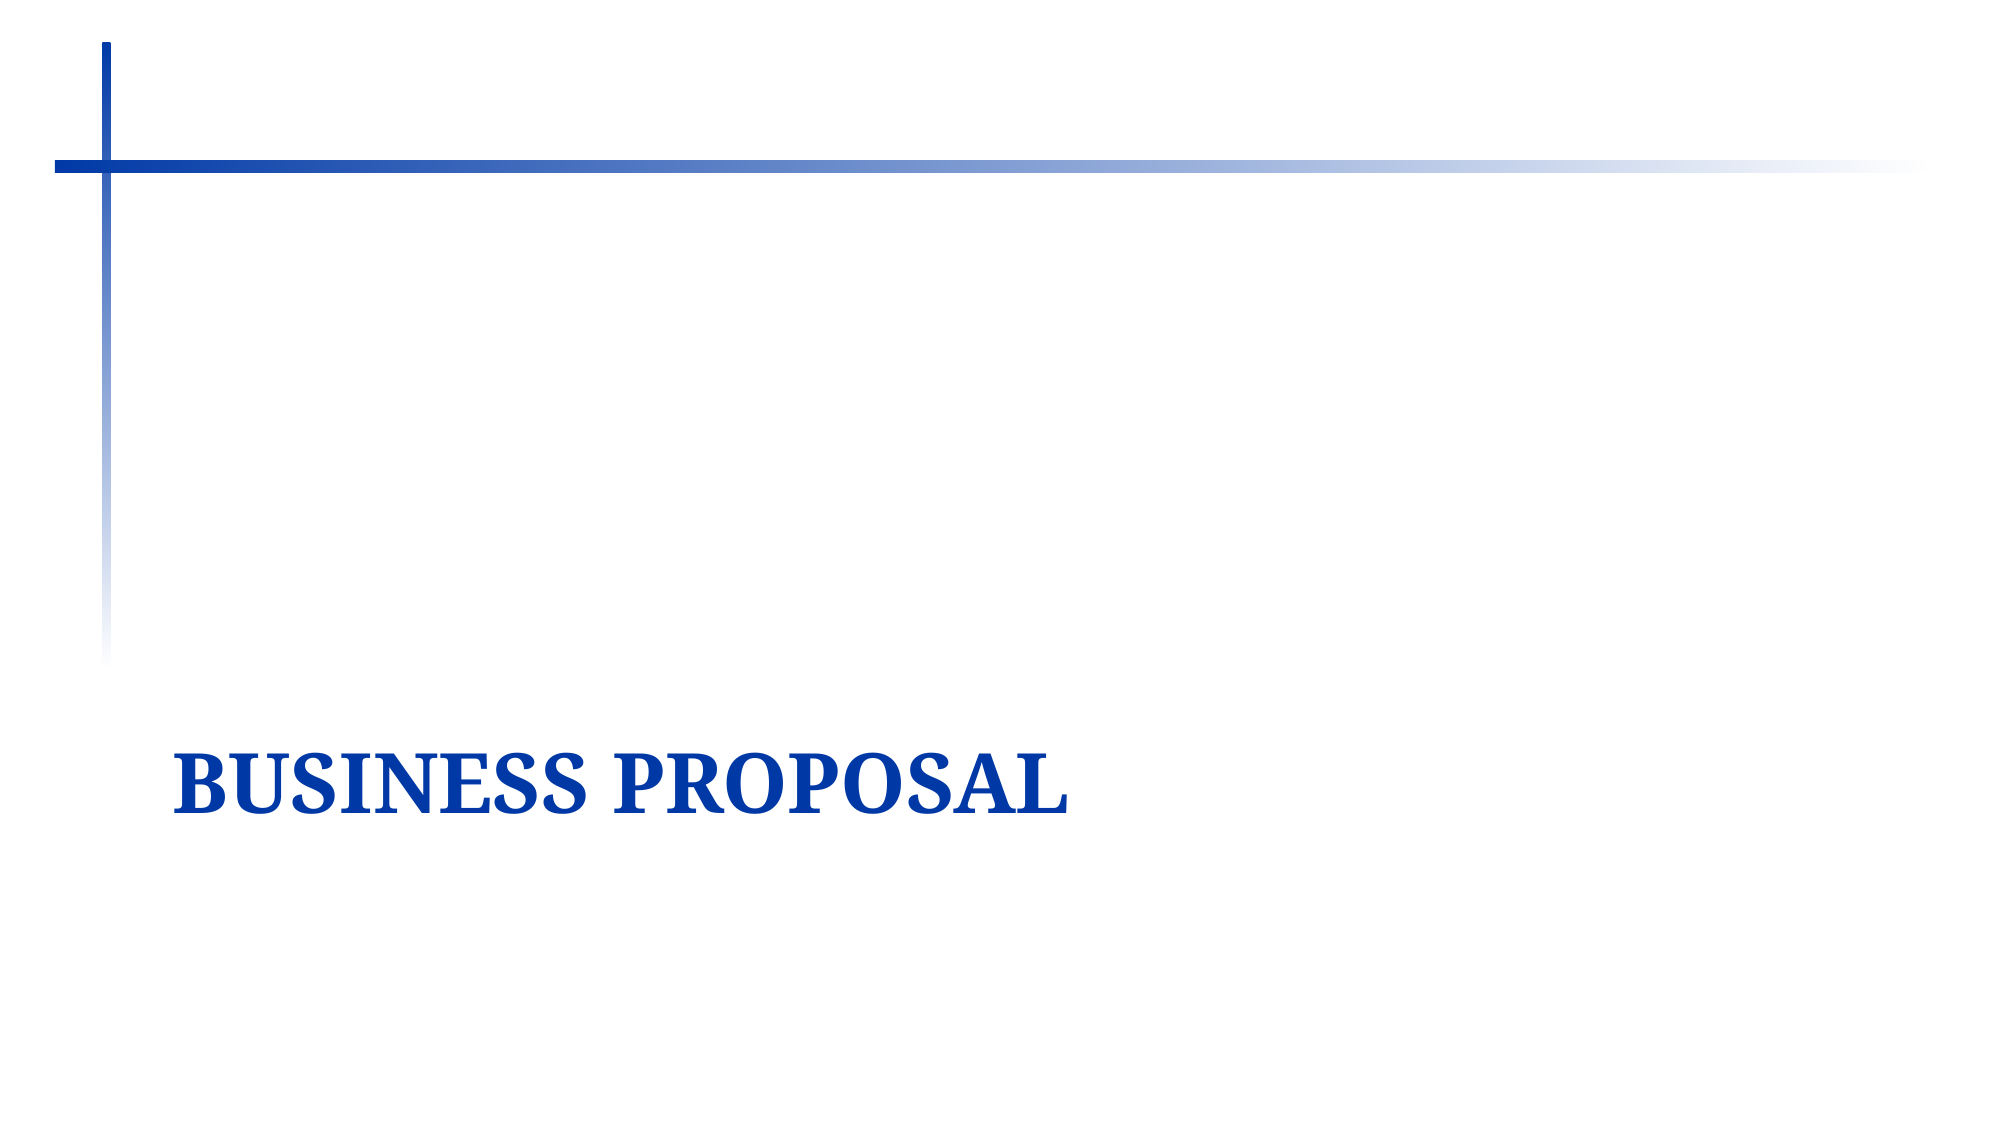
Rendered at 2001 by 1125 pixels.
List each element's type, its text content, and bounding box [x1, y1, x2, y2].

title Business proposal [157, 722, 1858, 839]
